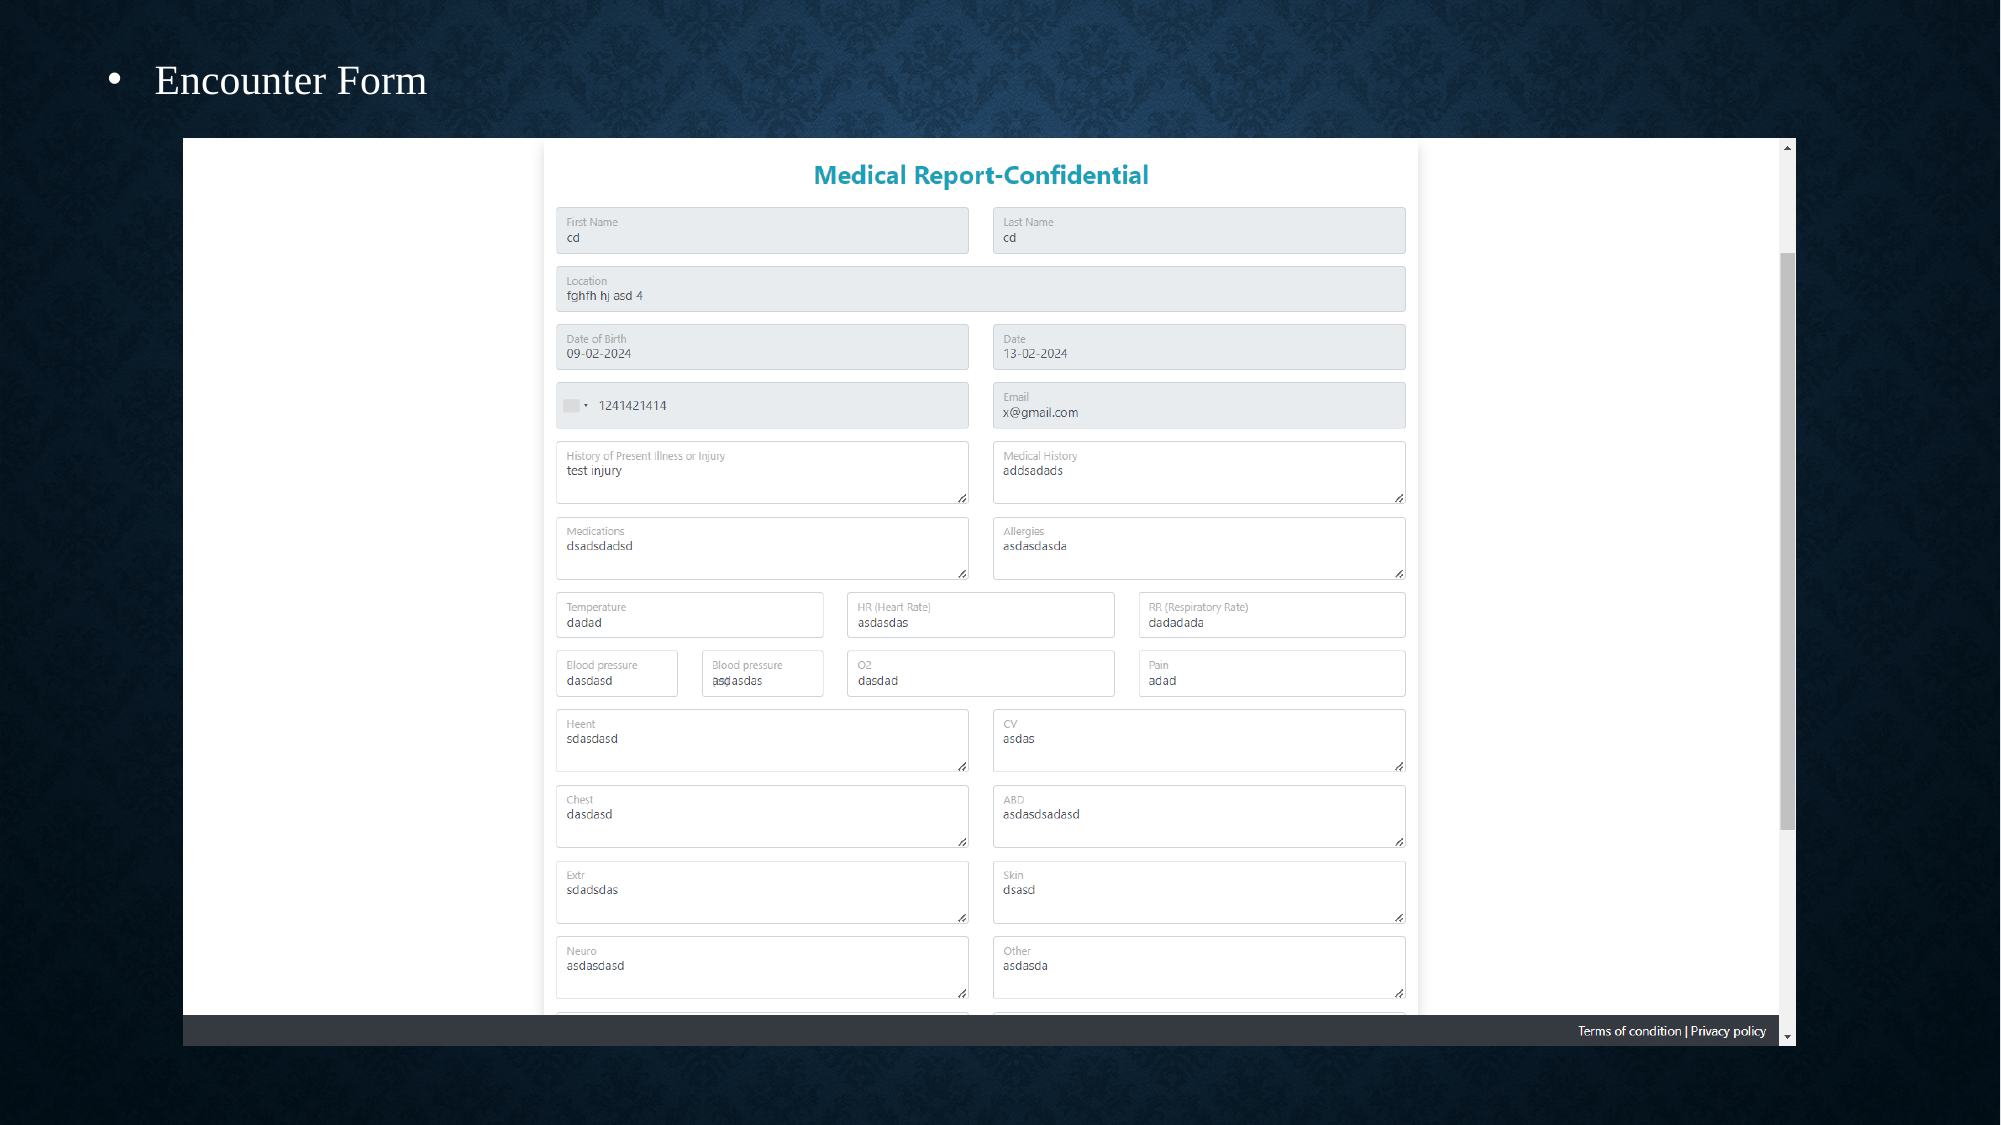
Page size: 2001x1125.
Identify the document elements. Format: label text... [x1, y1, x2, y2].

picture [182, 137, 1797, 1046]
text_box Encounter Form [92, 45, 1681, 111]
